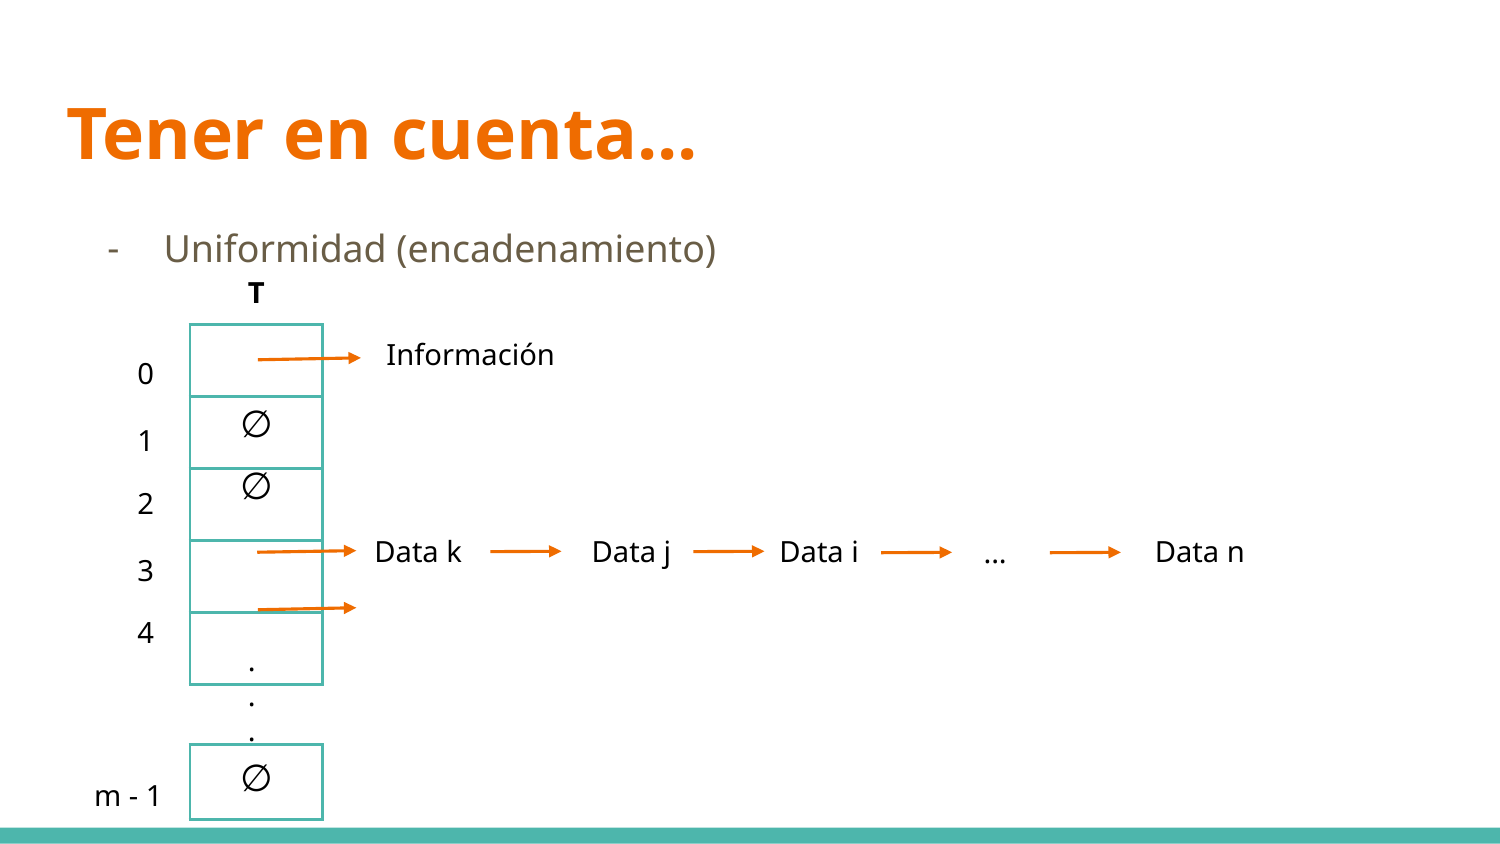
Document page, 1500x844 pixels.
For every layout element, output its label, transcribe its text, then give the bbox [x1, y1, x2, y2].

table_cell [272, 398, 321, 467]
text_box Información [371, 320, 586, 386]
list Uniformidad (encadenamiento) [73, 203, 765, 286]
table_header [191, 326, 321, 395]
table_cell [191, 542, 321, 611]
text_box 1 [122, 389, 169, 452]
table_cell [191, 614, 321, 683]
text_box Data n [1139, 518, 1312, 584]
text_box . . . [232, 627, 280, 763]
table_cell [191, 398, 225, 467]
text_box ... [968, 519, 1086, 585]
text_box 0 [122, 323, 169, 389]
text_box 4 [122, 603, 169, 665]
text_box Data j [576, 518, 694, 584]
title Tener en cuenta... [51, 72, 1449, 189]
text_box 3 [122, 519, 169, 603]
table_header [212, 746, 321, 818]
table_cell [191, 470, 321, 539]
text_box Data i [764, 518, 979, 584]
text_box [257, 357, 362, 361]
text_box m - 1 [79, 744, 212, 827]
text_box ∅ [225, 739, 272, 815]
text_box 2 [122, 452, 169, 519]
text_box ∅ [225, 384, 272, 447]
text_box ∅ [225, 447, 272, 523]
text_box T [232, 259, 307, 324]
text_box Data k [359, 518, 574, 584]
